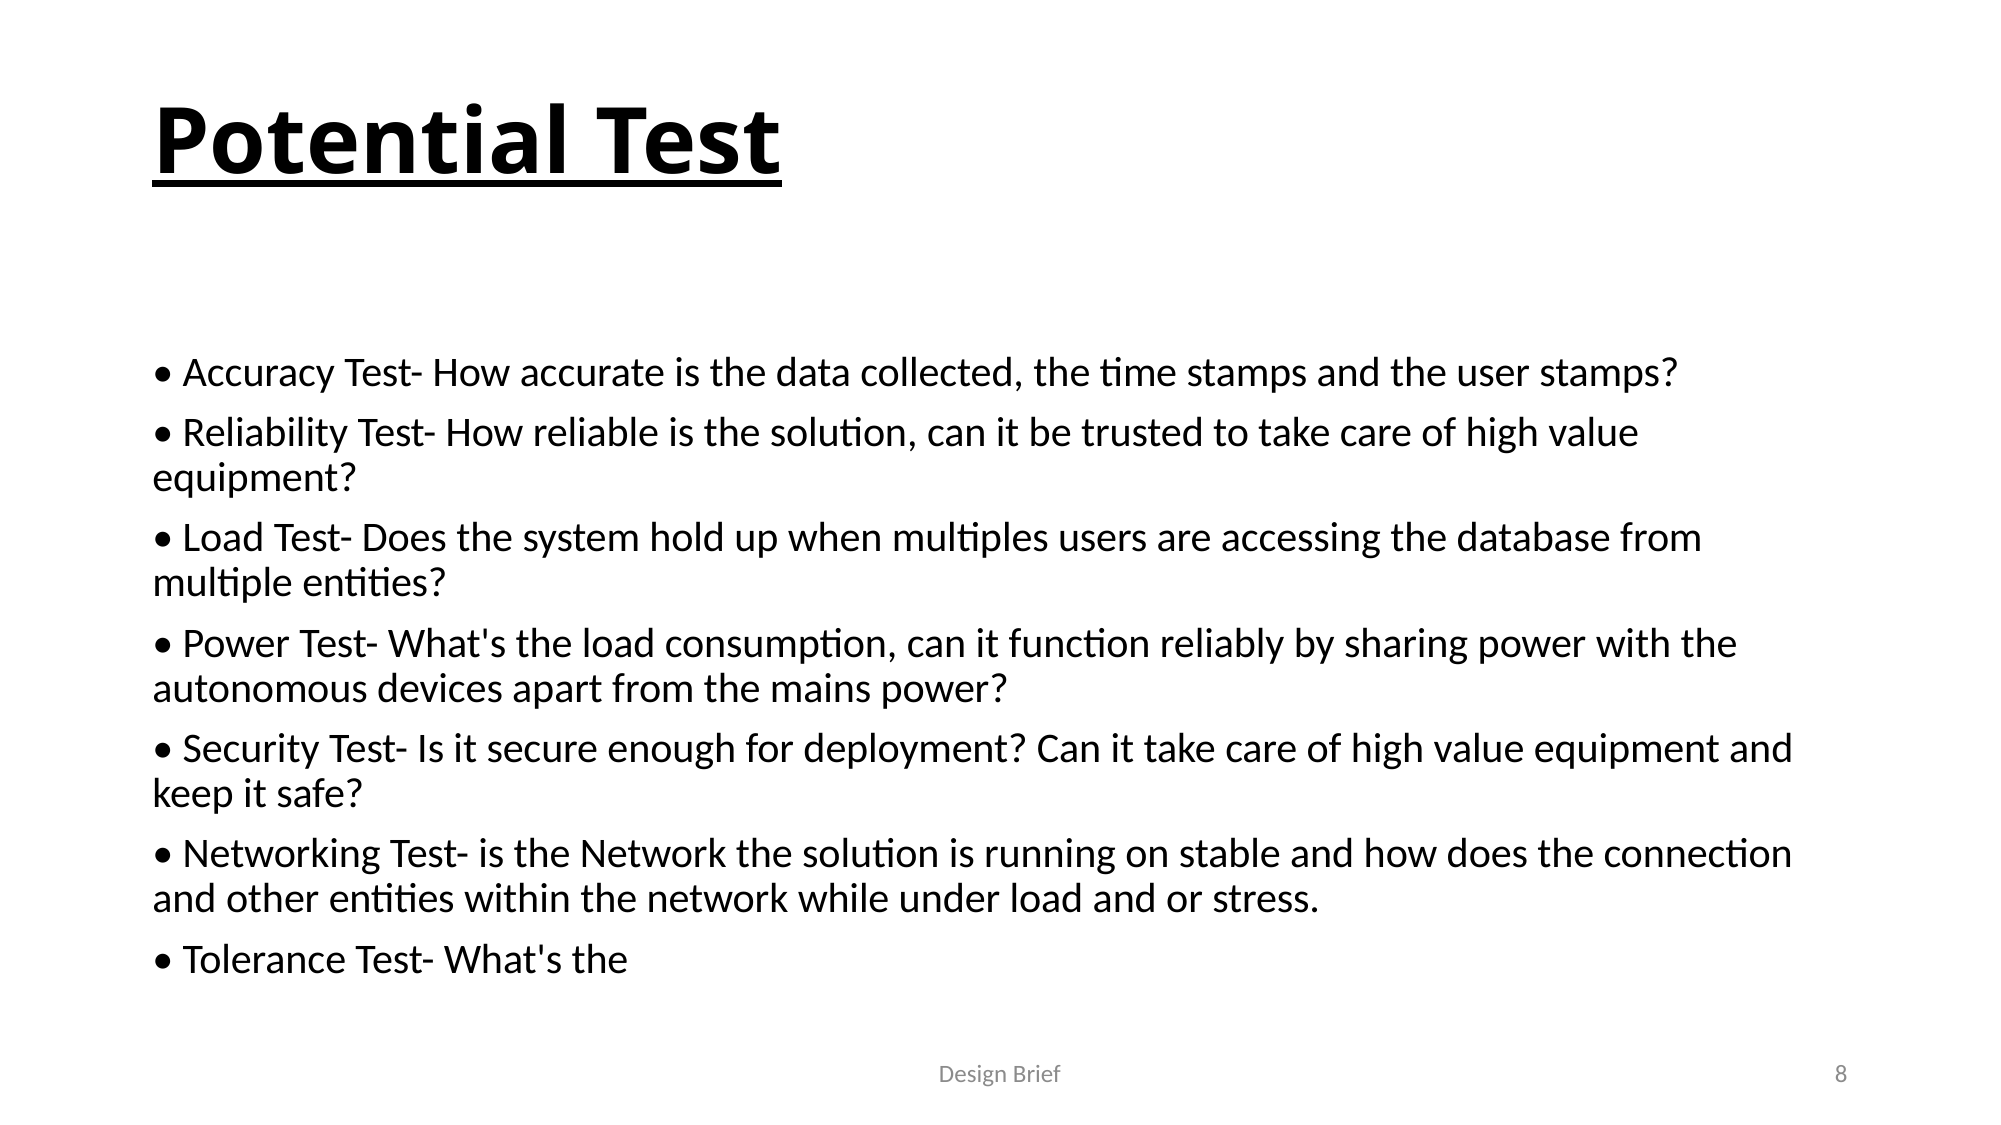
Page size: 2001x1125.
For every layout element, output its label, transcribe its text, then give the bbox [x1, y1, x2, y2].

title Potential Test [137, 89, 1863, 277]
slide_number 8 [1412, 1042, 1863, 1103]
list • Accuracy Test- How accurate is the data collected, the time stamps and the user stamps? • Reliability Test- How reliable is the solution, can it be trusted to take care of high value equipment? • Load Test- Does the system hold up when multiples users are accessing the database from multiple entities? • Power Test- What's the load consumption, can it function reliably by sharing power with the autonomous devices apart from the mains power? • Security Test- Is it secure enough for deployment? Can it take care of high value equipment and keep it safe? • Networking Test- is the Network the solution is running on stable and how does the connection and other entities within the network while under load and or stress. • Tolerance Test- What's the [137, 277, 1863, 992]
footer Design Brief [662, 1042, 1338, 1103]
